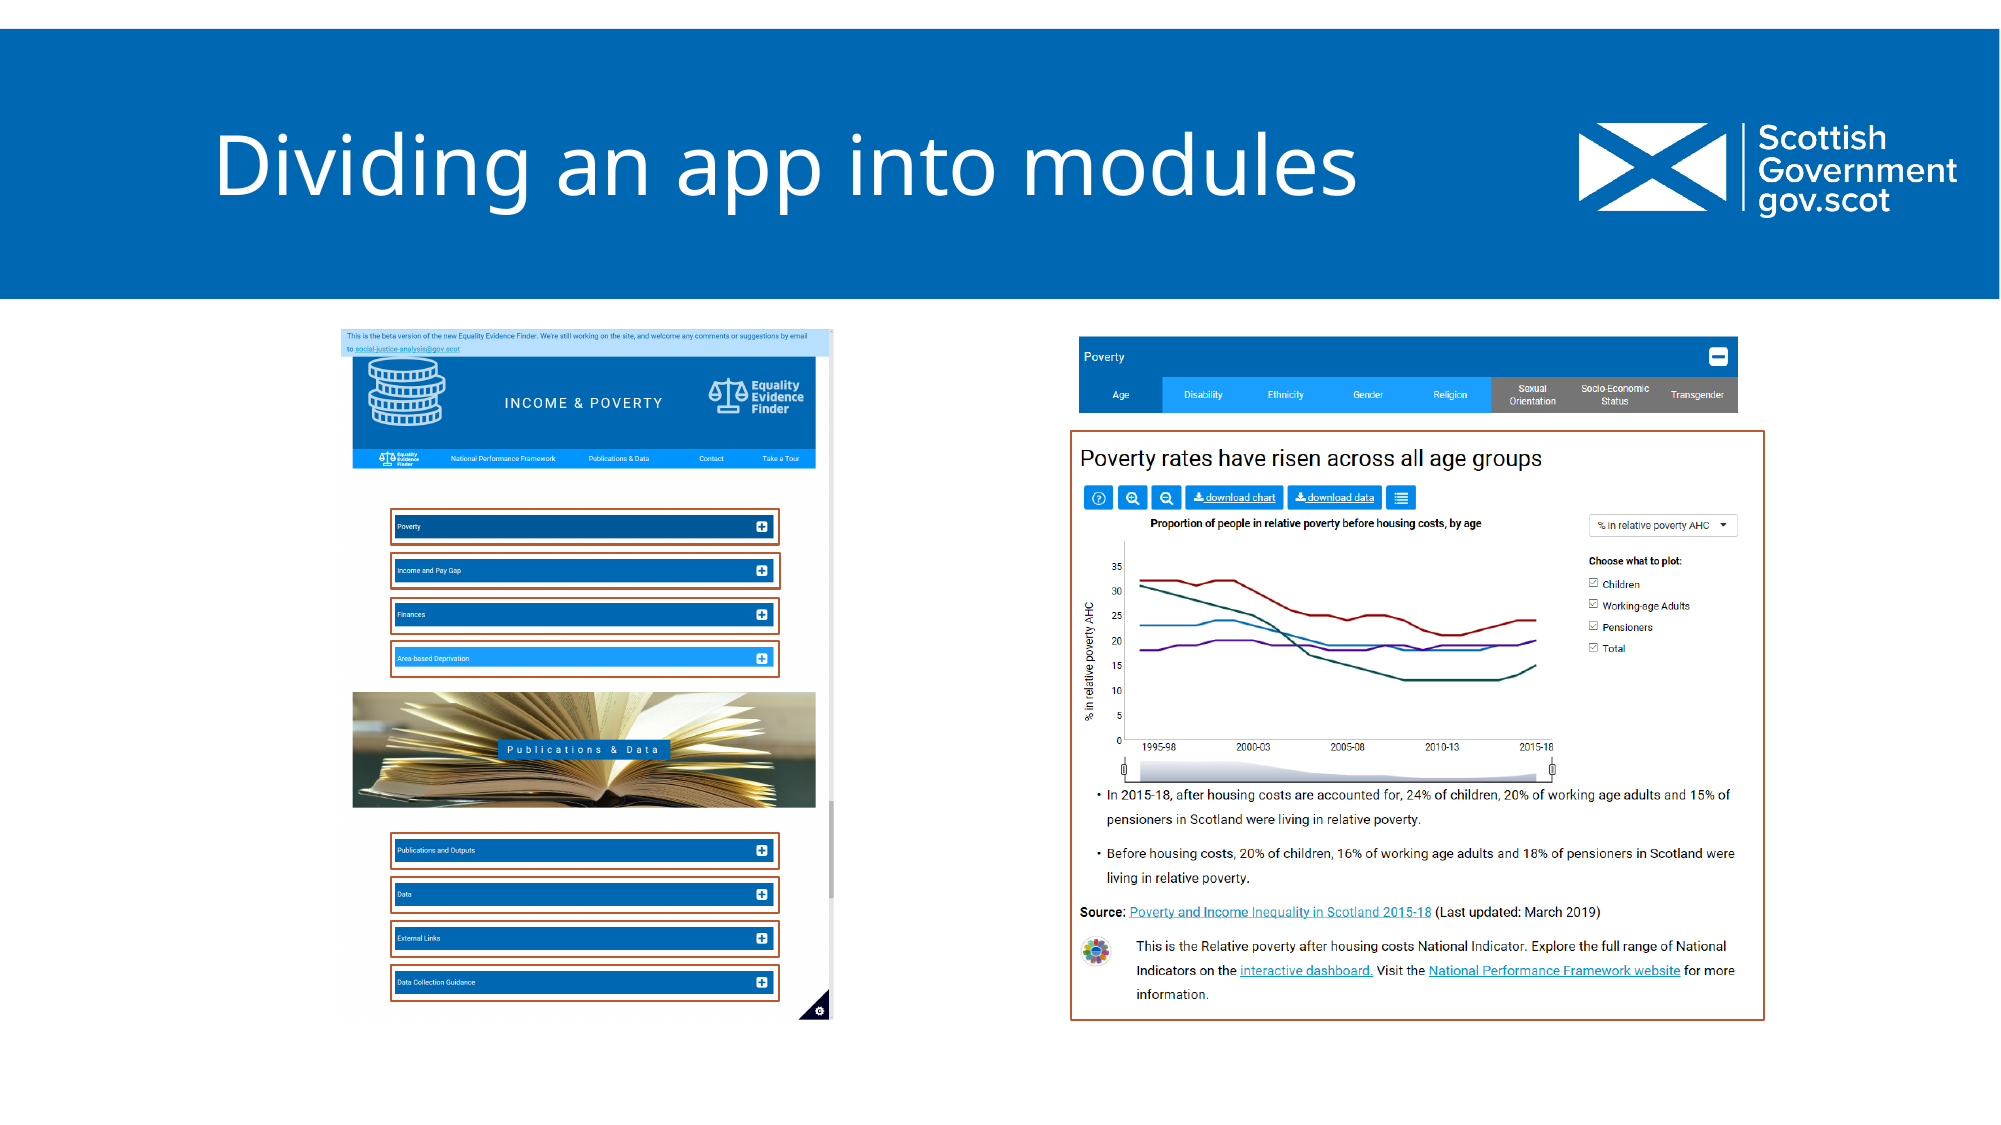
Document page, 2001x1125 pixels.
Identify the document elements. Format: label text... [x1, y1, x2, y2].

title Dividing an app into modules [197, 46, 1803, 295]
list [341, 329, 834, 1021]
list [1060, 329, 1765, 1021]
picture [1803, 123, 1957, 218]
